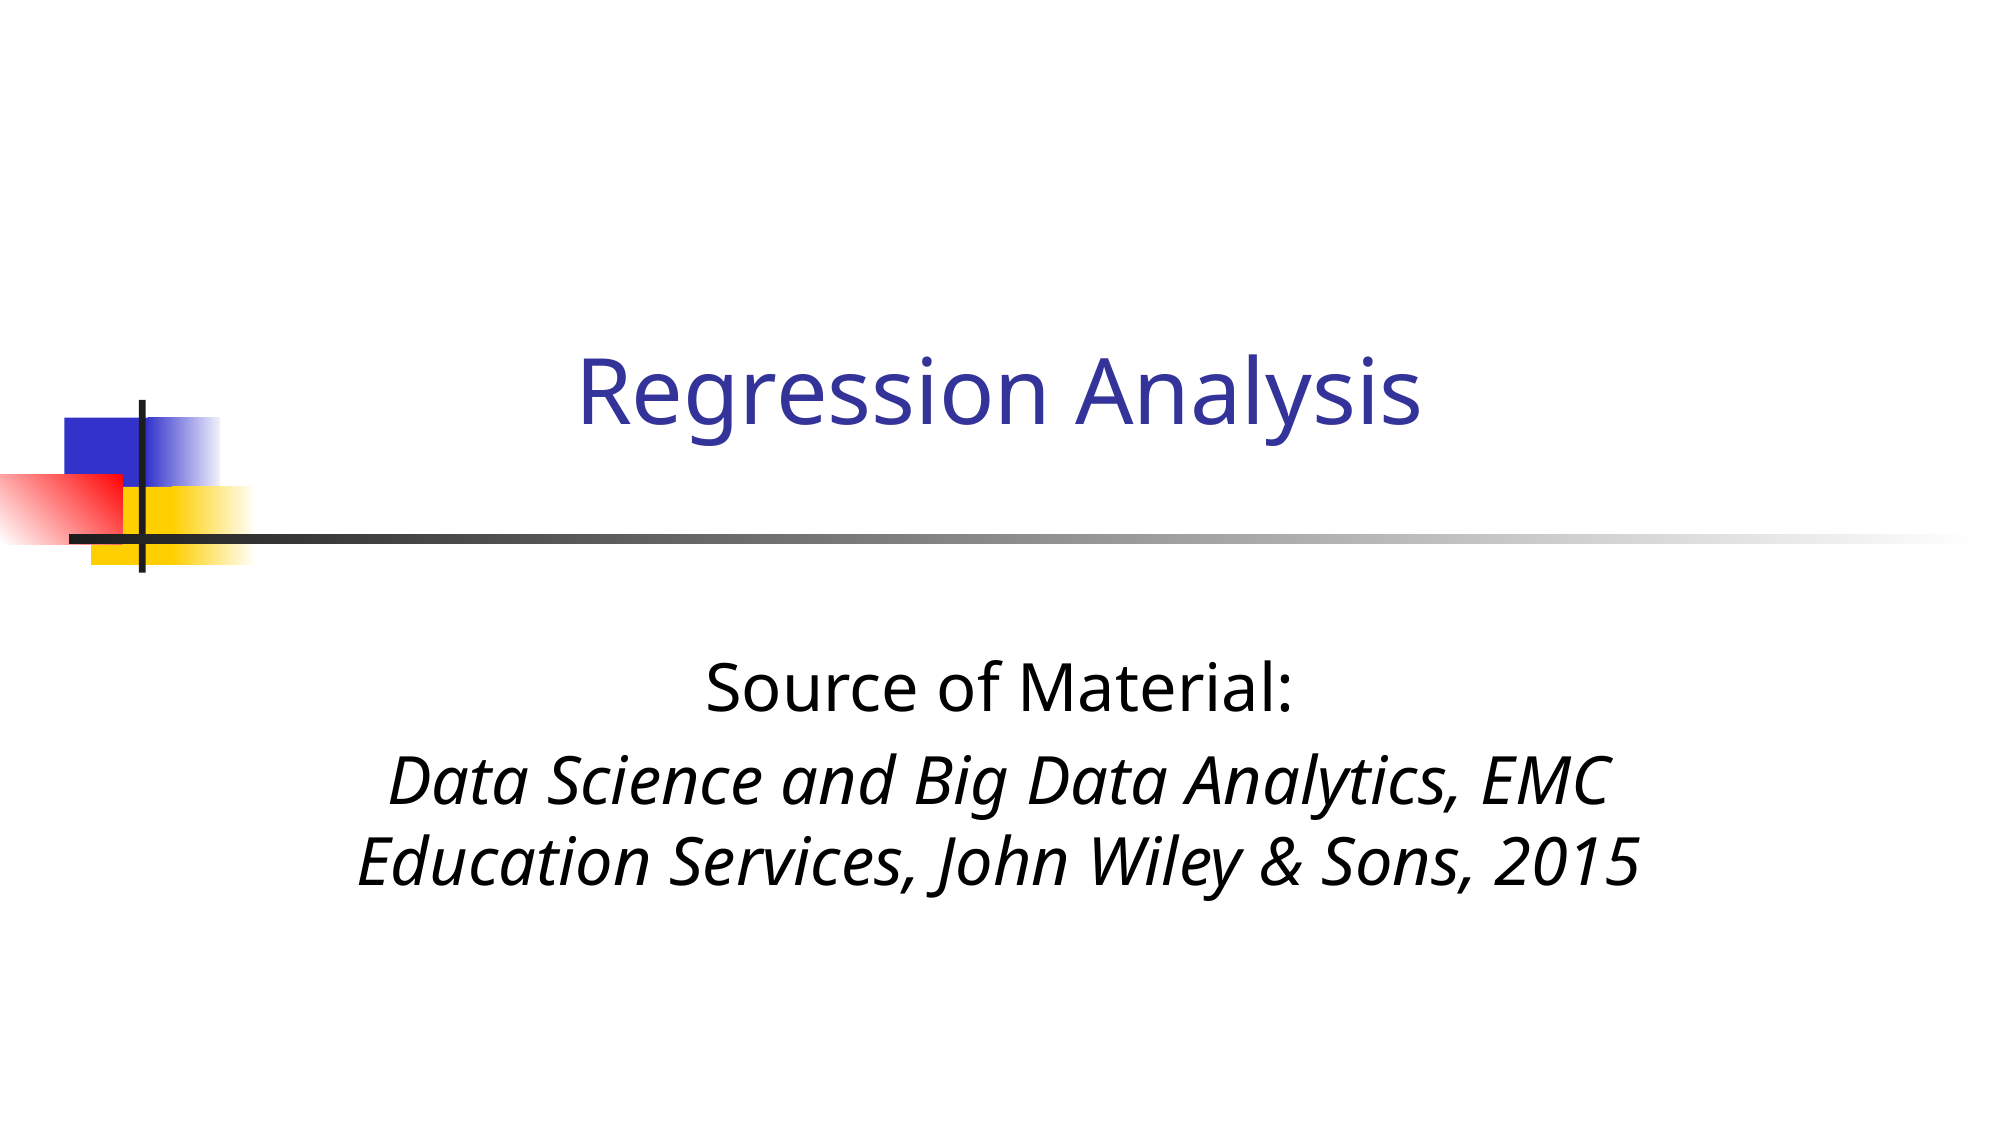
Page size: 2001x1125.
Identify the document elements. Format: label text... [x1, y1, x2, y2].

title Regression Analysis [249, 124, 1751, 451]
subtitle Source of Material: Data Science and Big Data Analytics, EMC Education Services, John Wiley & Sons, 2015 [299, 637, 1701, 926]
